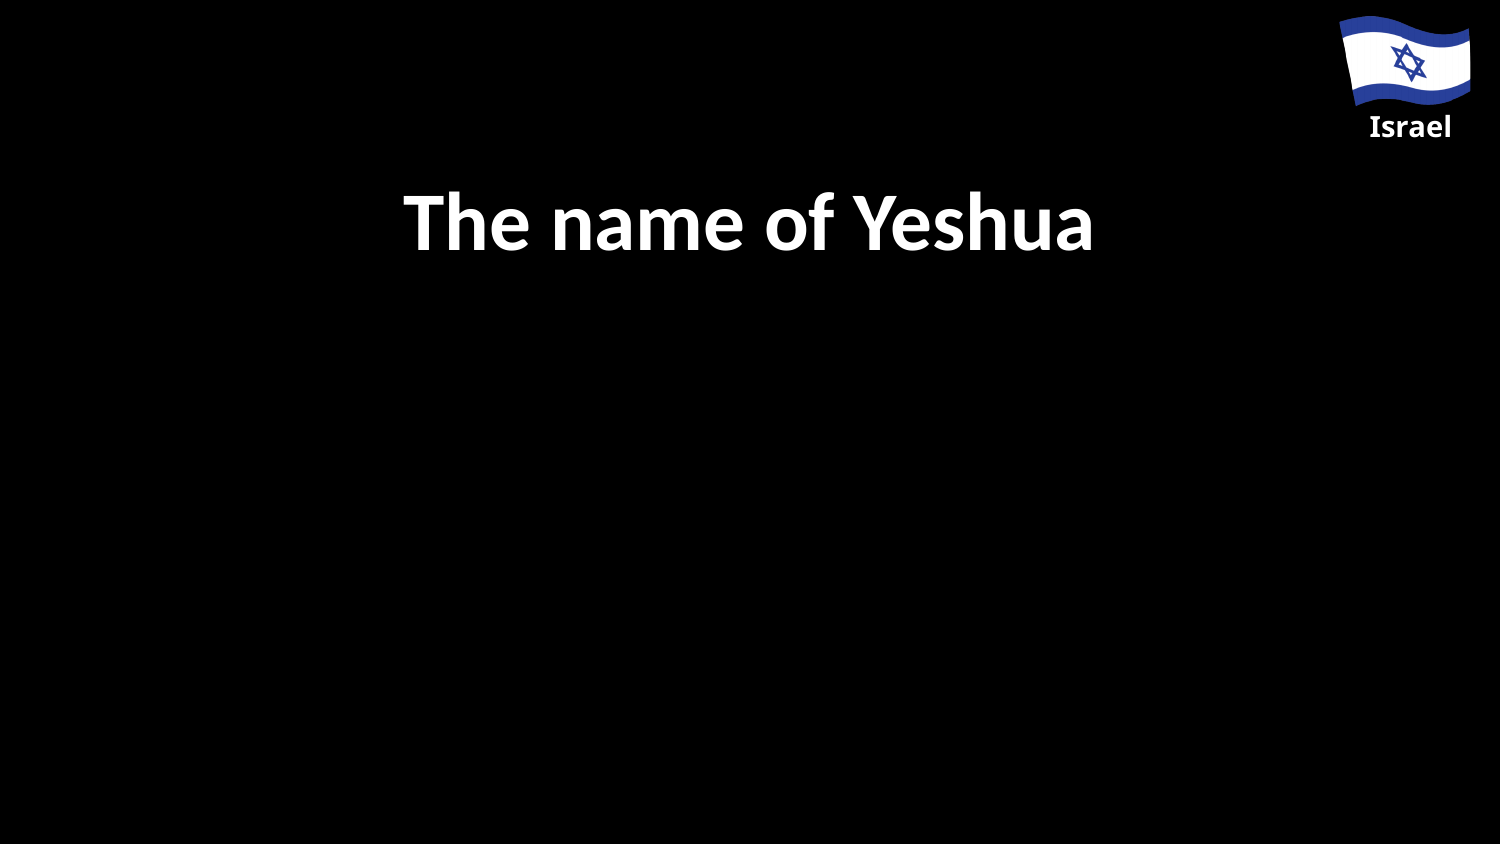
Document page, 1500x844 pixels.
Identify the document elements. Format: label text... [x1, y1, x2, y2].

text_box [1339, 16, 1473, 152]
list The name of Yeshua [0, 161, 1500, 343]
